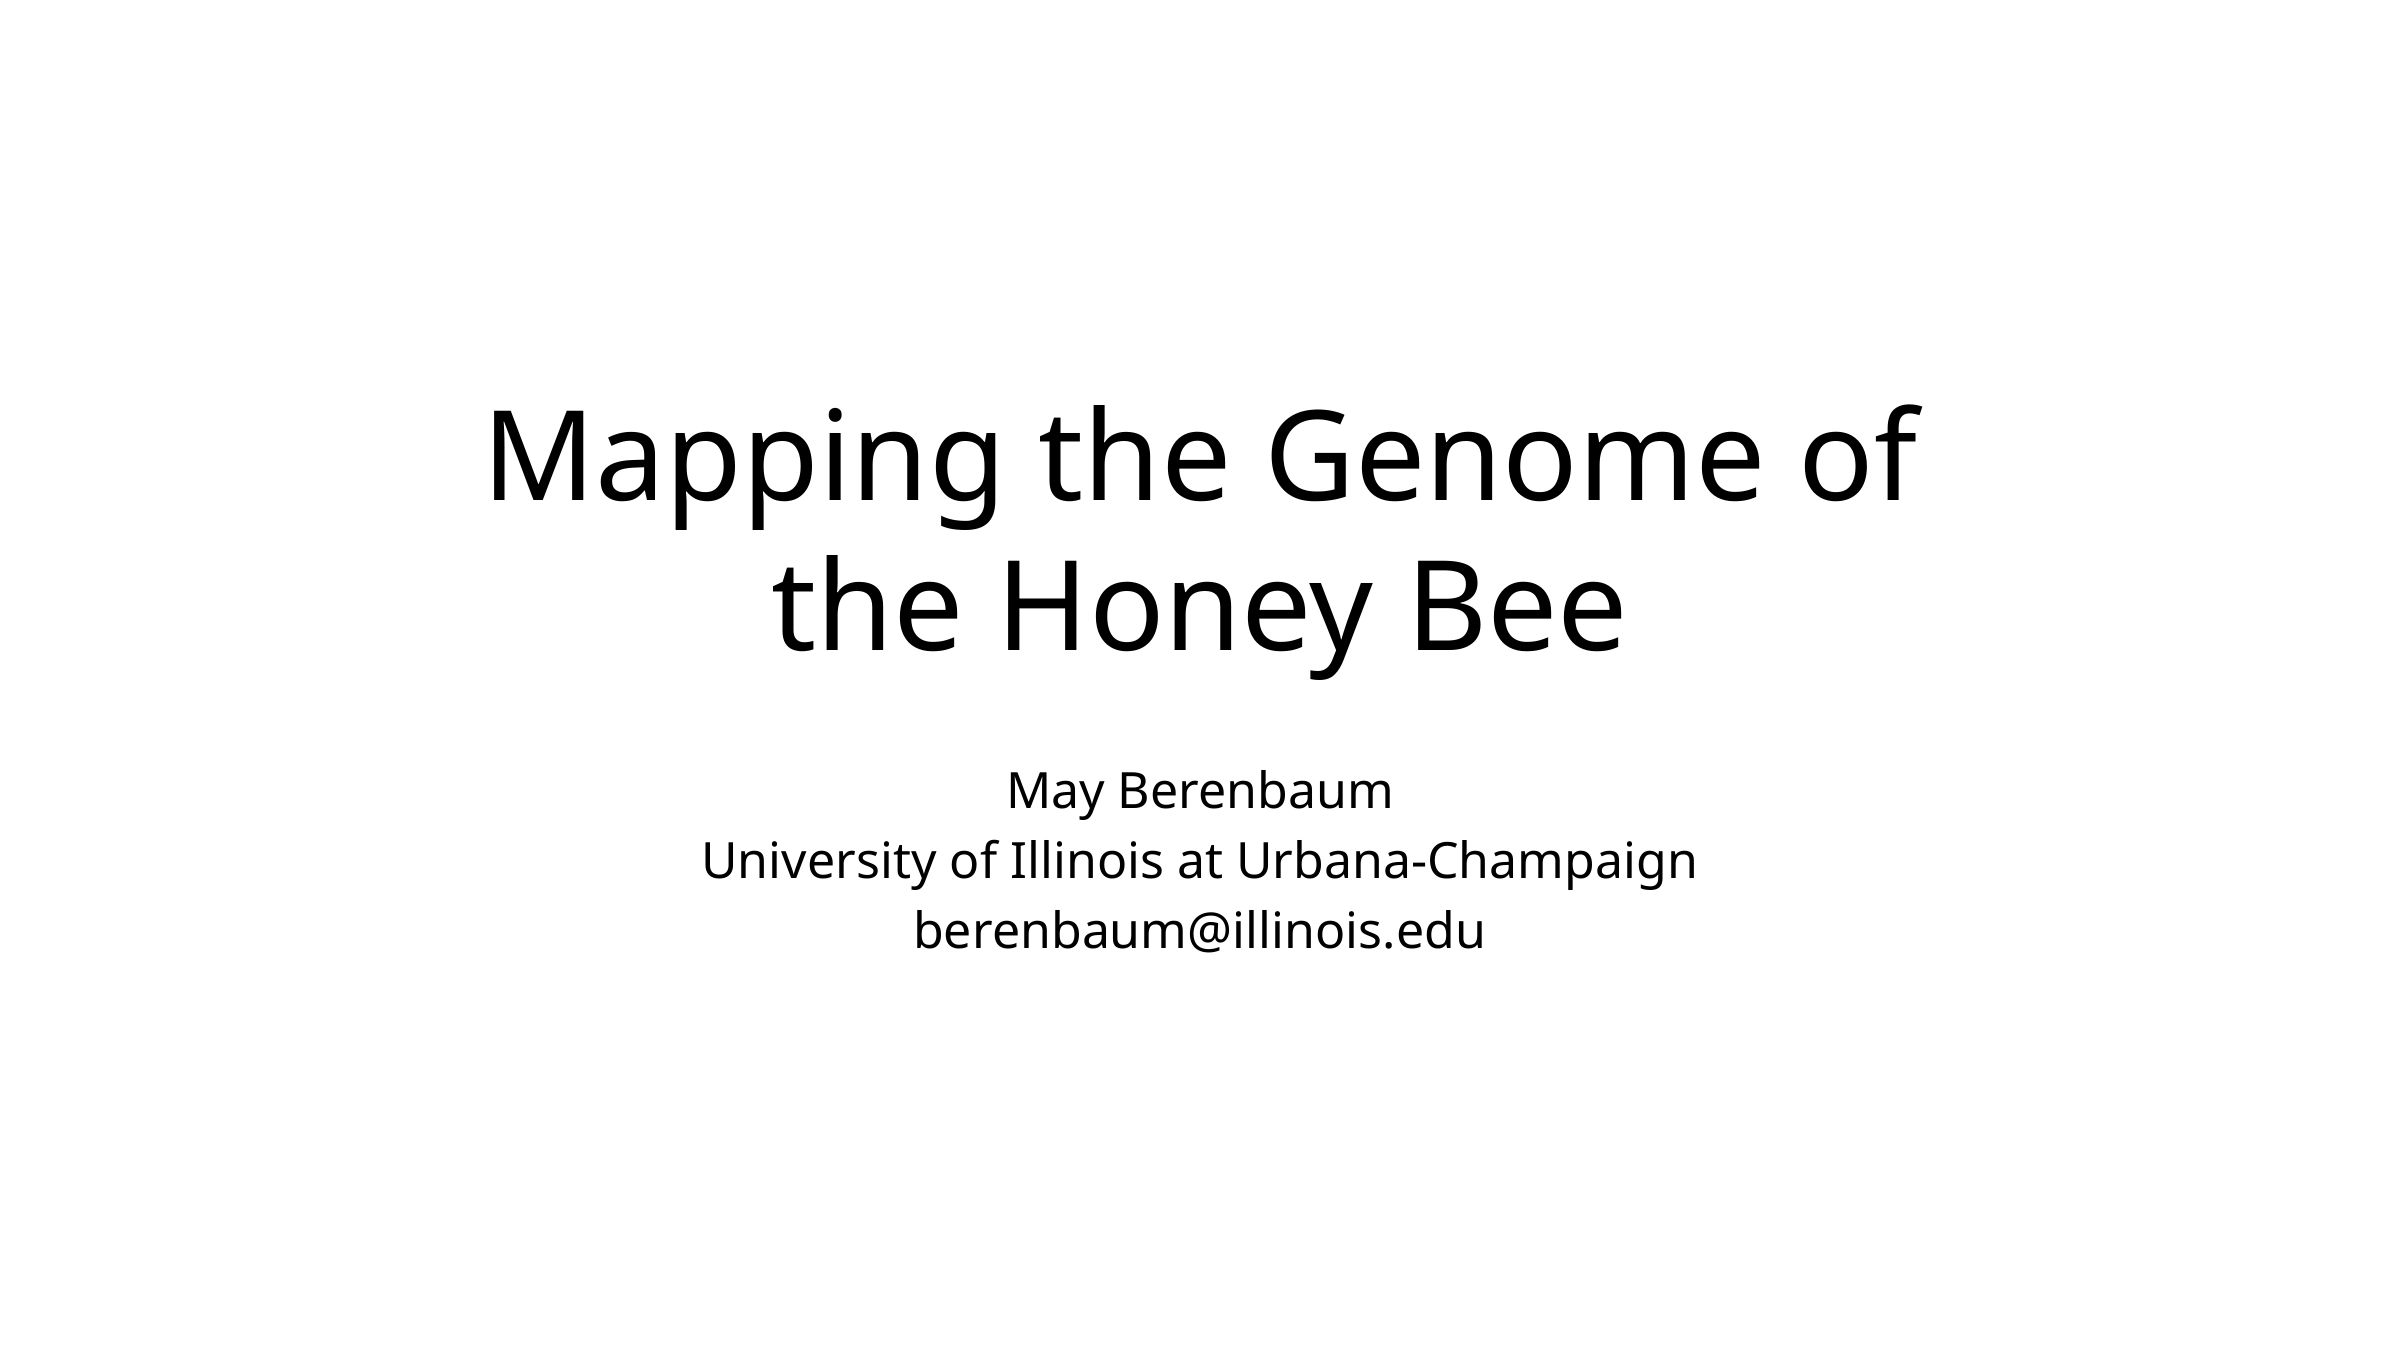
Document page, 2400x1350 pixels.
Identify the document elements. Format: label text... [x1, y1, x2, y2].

subtitle May Berenbaum University of Illinois at Urbana-Champaign berenbaum@illinois.edu [450, 750, 1950, 1023]
title Mapping the Genome of the Honey Bee [450, 329, 1950, 721]
